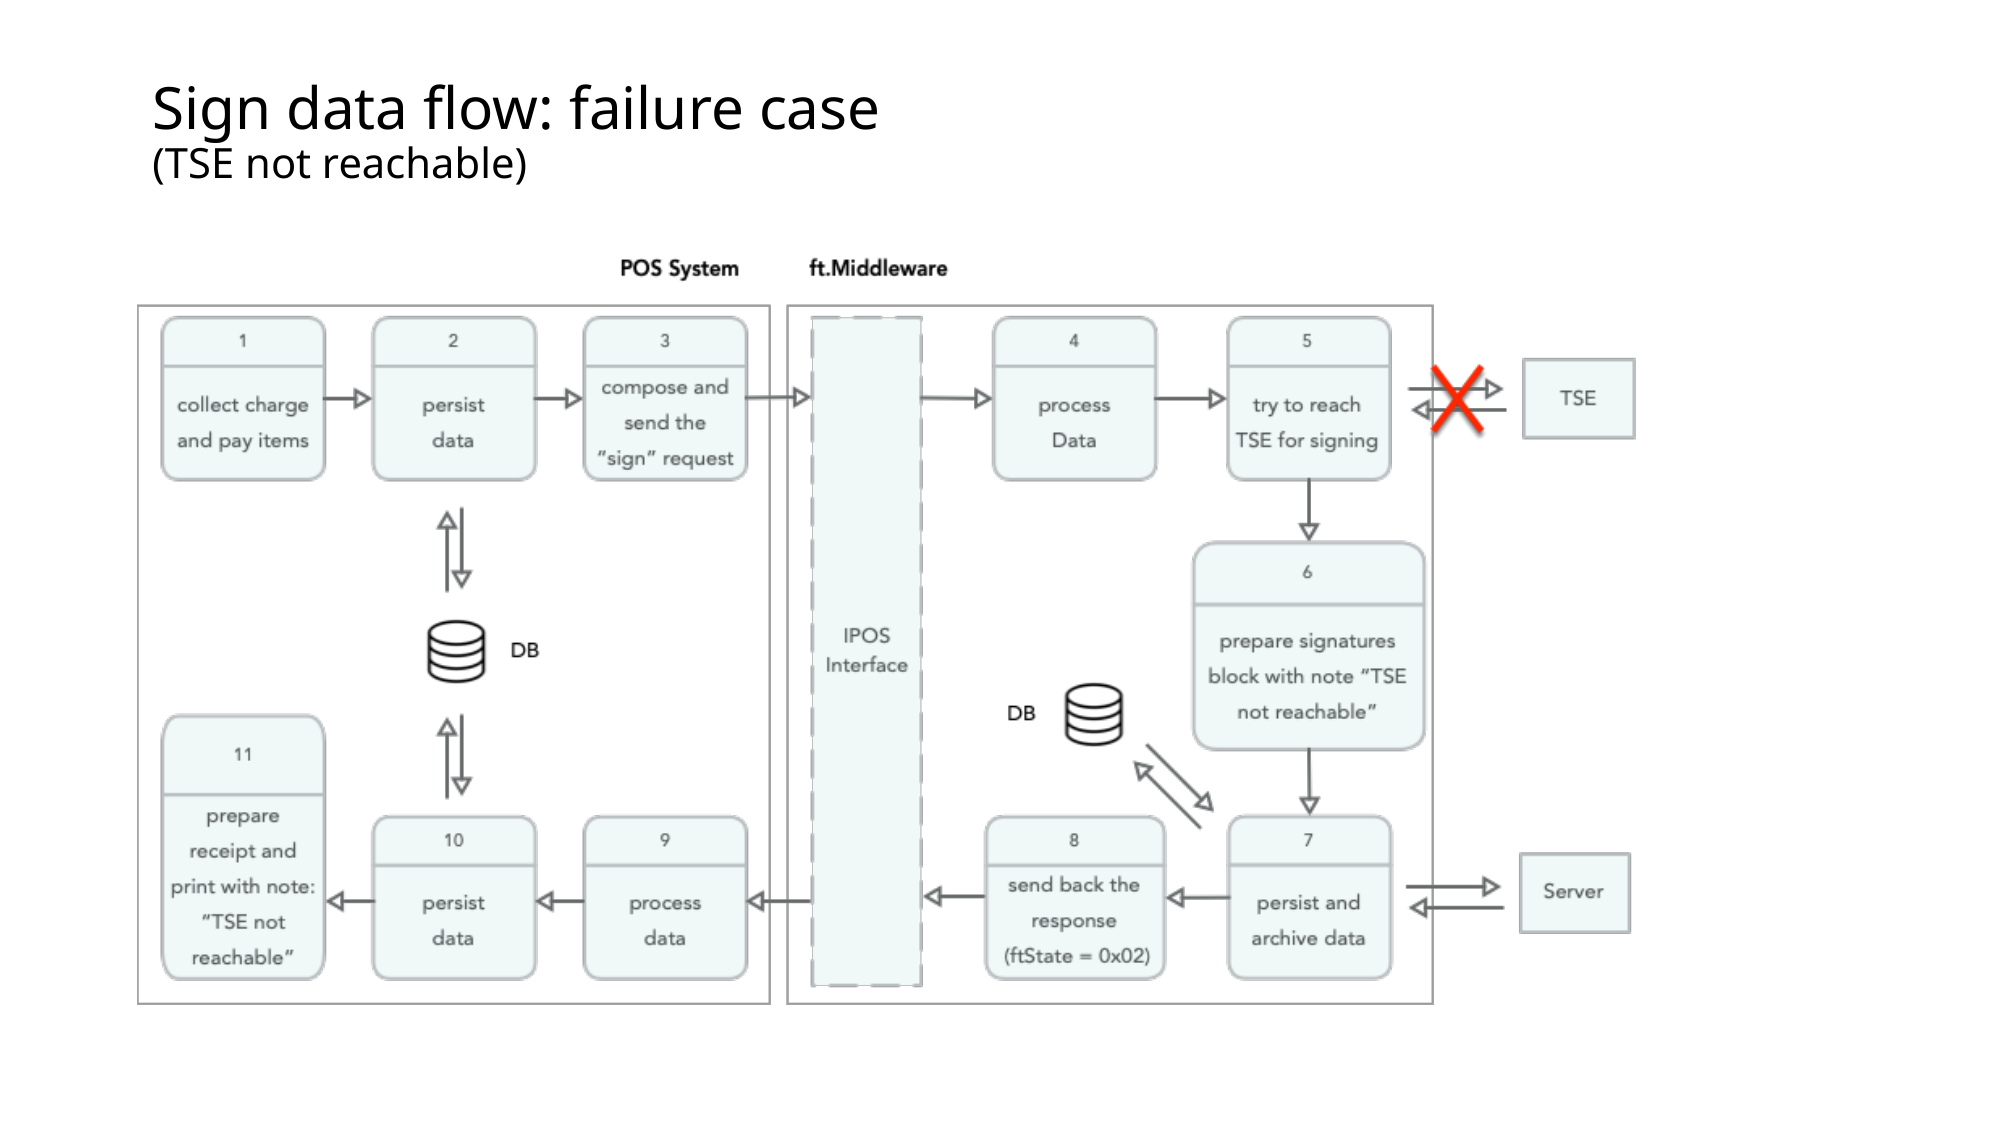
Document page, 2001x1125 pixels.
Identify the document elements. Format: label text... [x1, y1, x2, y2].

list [137, 246, 1636, 1005]
title Sign data flow: failure case (TSE not reachable) [137, 59, 1863, 278]
